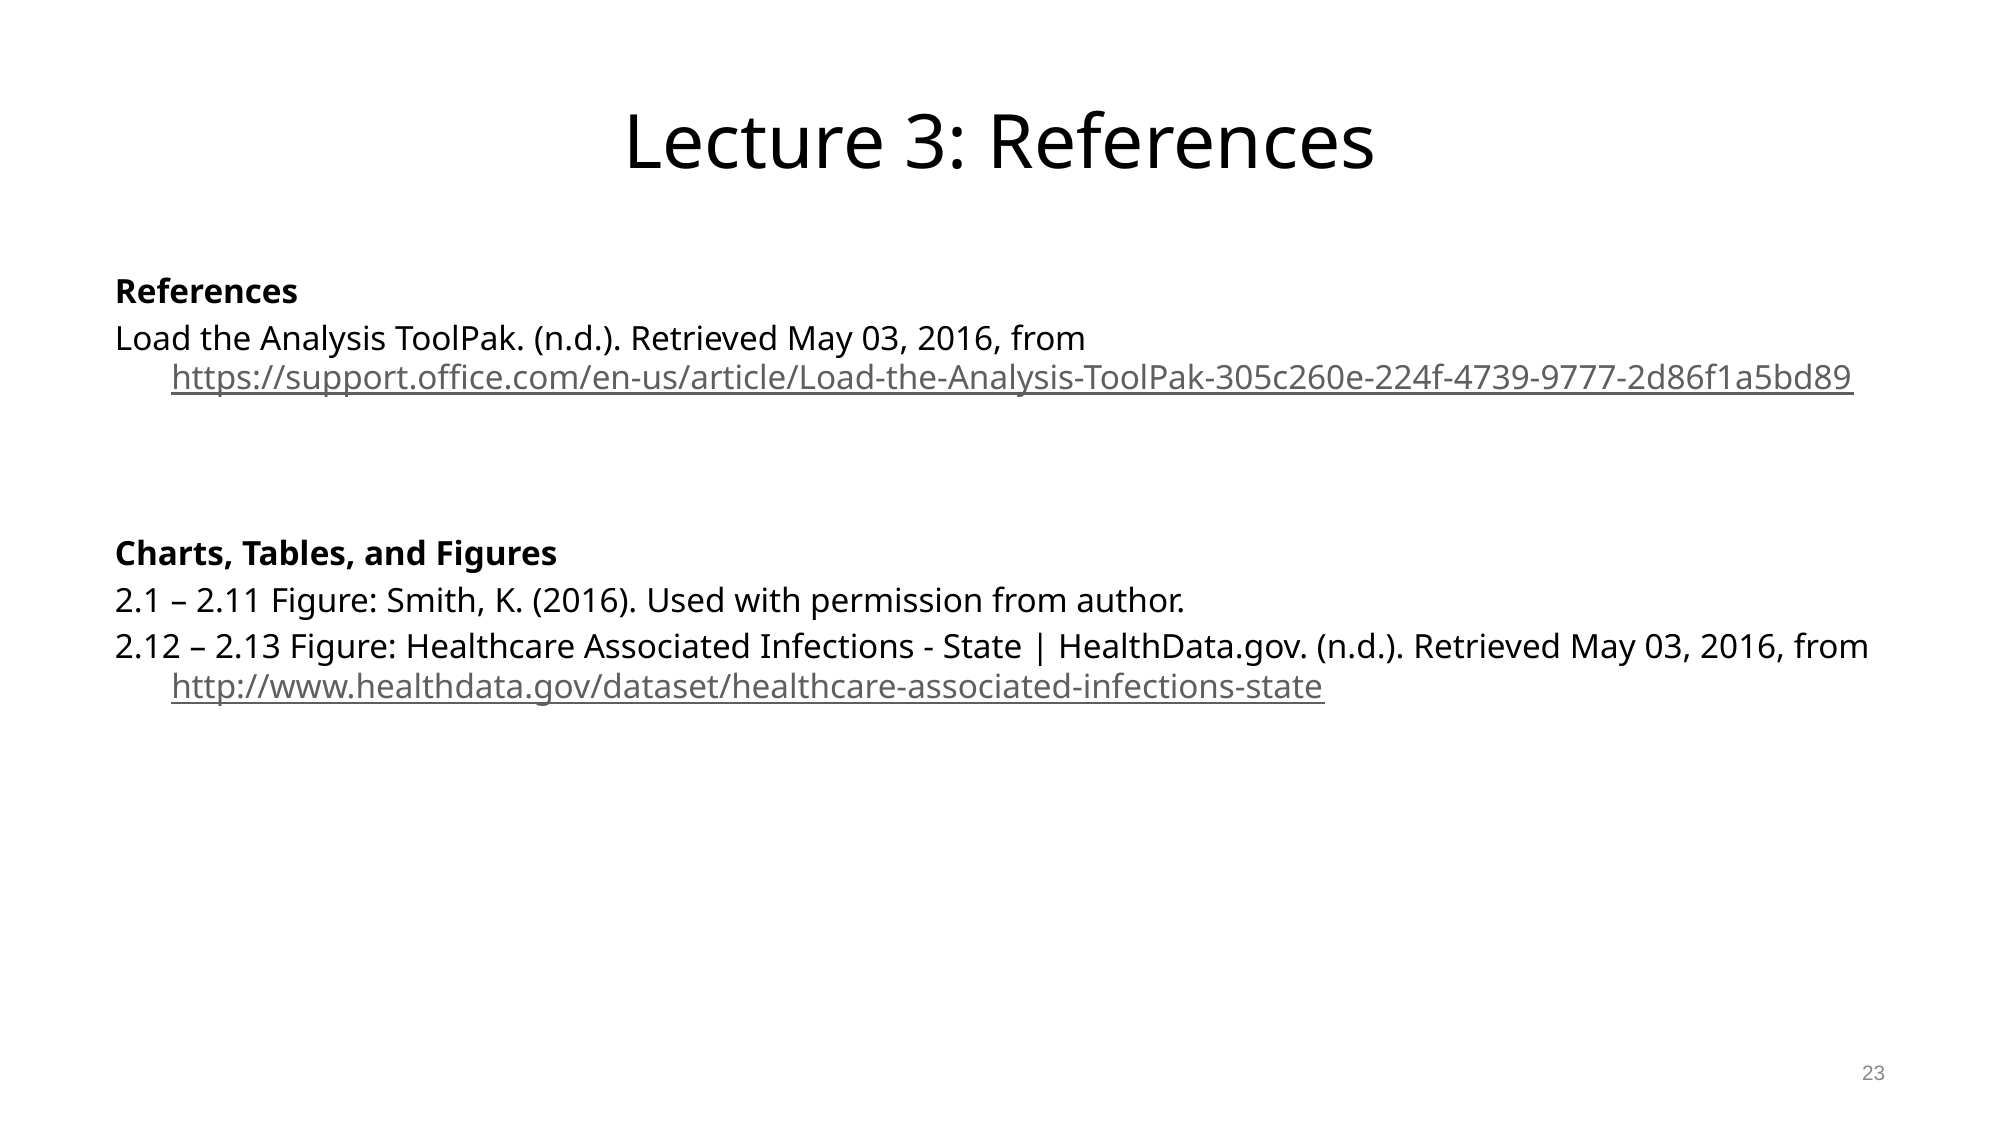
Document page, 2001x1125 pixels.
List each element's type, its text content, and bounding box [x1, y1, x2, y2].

list References Load the Analysis ToolPak. (n.d.). Retrieved May 03, 2016, from https://support.office.com/en-us/article/Load-the-Analysis-ToolPak-305c260e-224f-4739-9777-2d86f1a5bd89 [99, 262, 1900, 488]
title Lecture 3: References [99, 45, 1900, 233]
slide_number 23 [1788, 1027, 1900, 1118]
list Charts, Tables, and Figures 2.1 – 2.11 Figure: Smith, K. (2016). Used with permission from author. 2.12 – 2.13 Figure: Healthcare Associated Infections - State | HealthData.gov. (n.d.). Retrieved May 03, 2016, from http://www.healthdata.gov/dataset/healthcare-associated-infections-state [99, 525, 1900, 750]
